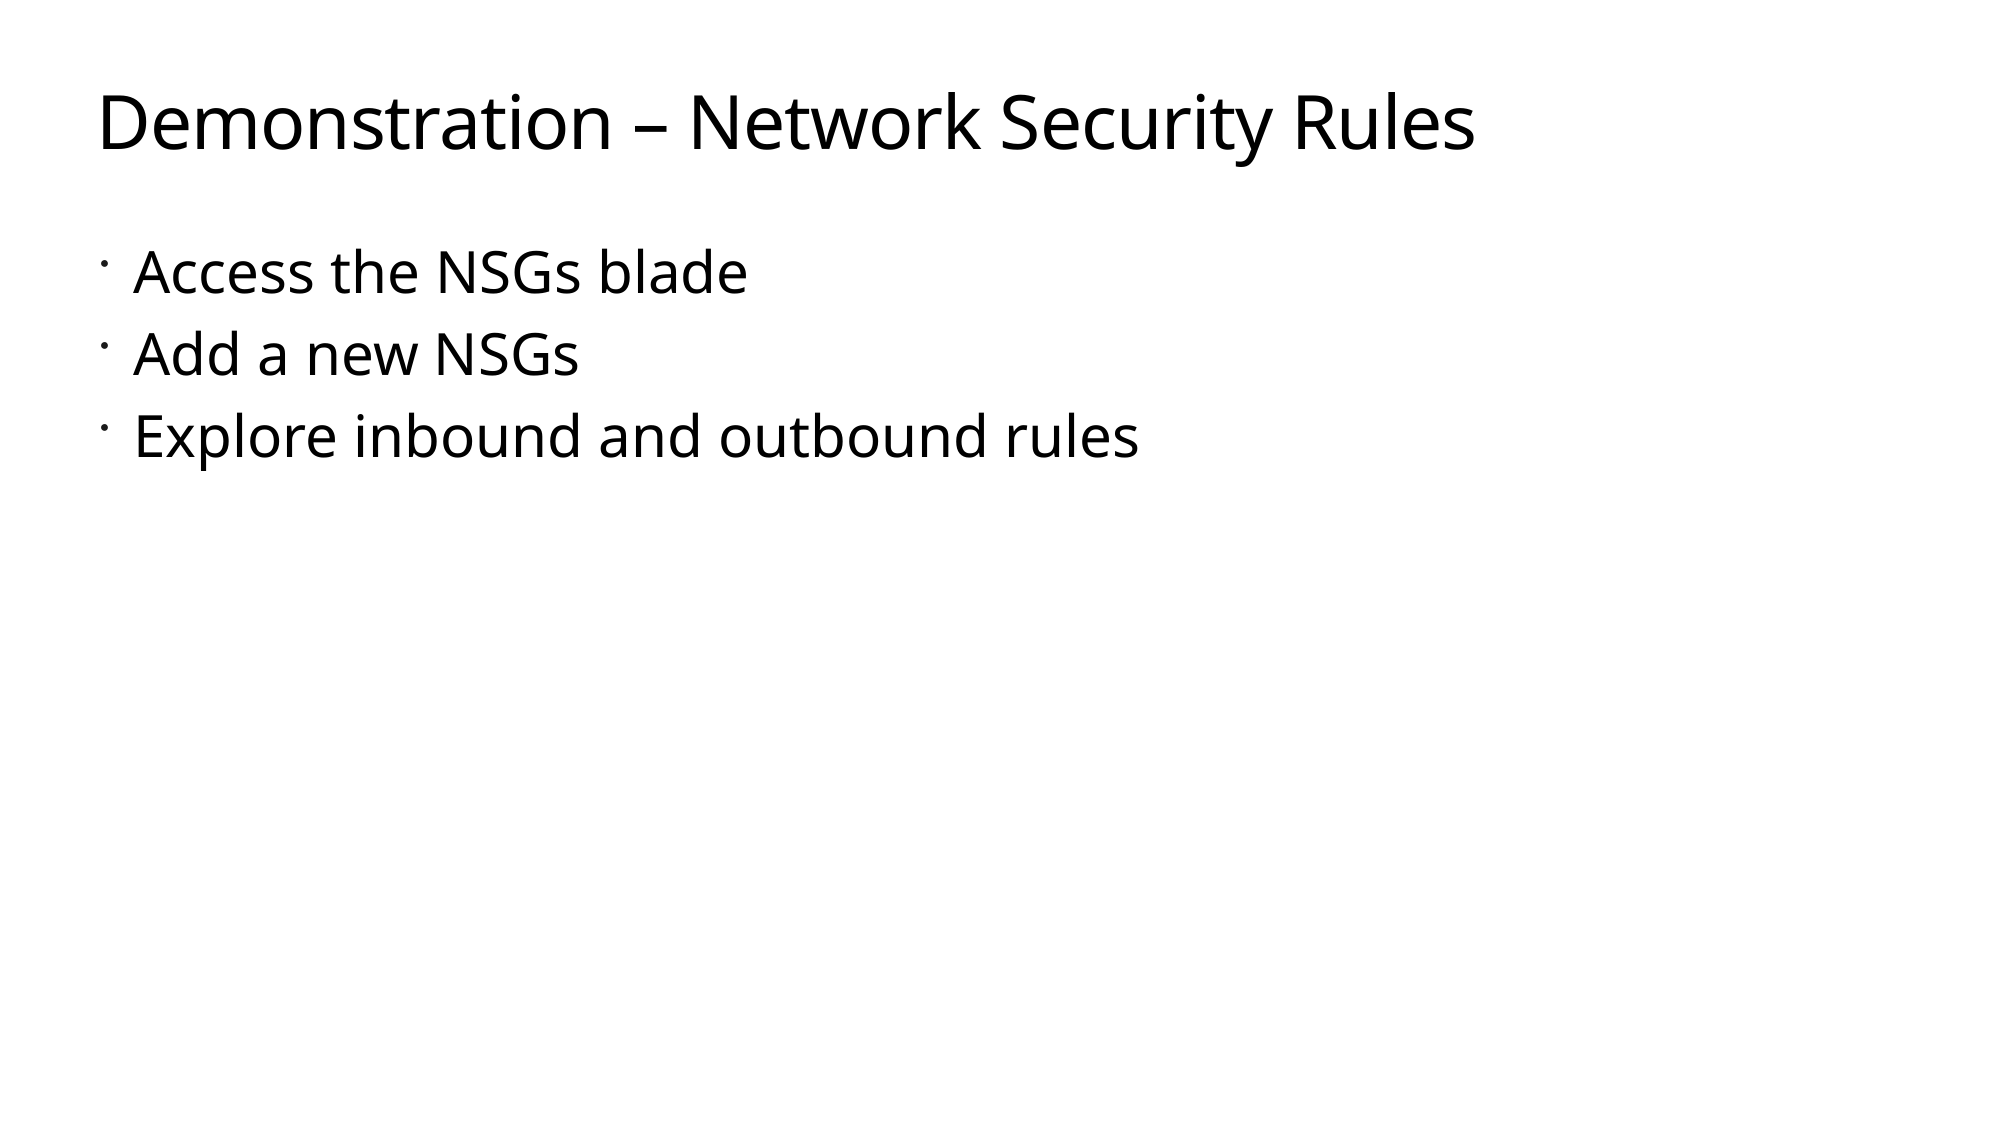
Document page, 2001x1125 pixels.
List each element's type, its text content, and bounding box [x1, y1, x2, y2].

title Demonstration – Network Security Rules [96, 75, 1904, 166]
list Access the NSGs blade Add a new NSGs Explore inbound and outbound rules [95, 235, 1904, 476]
